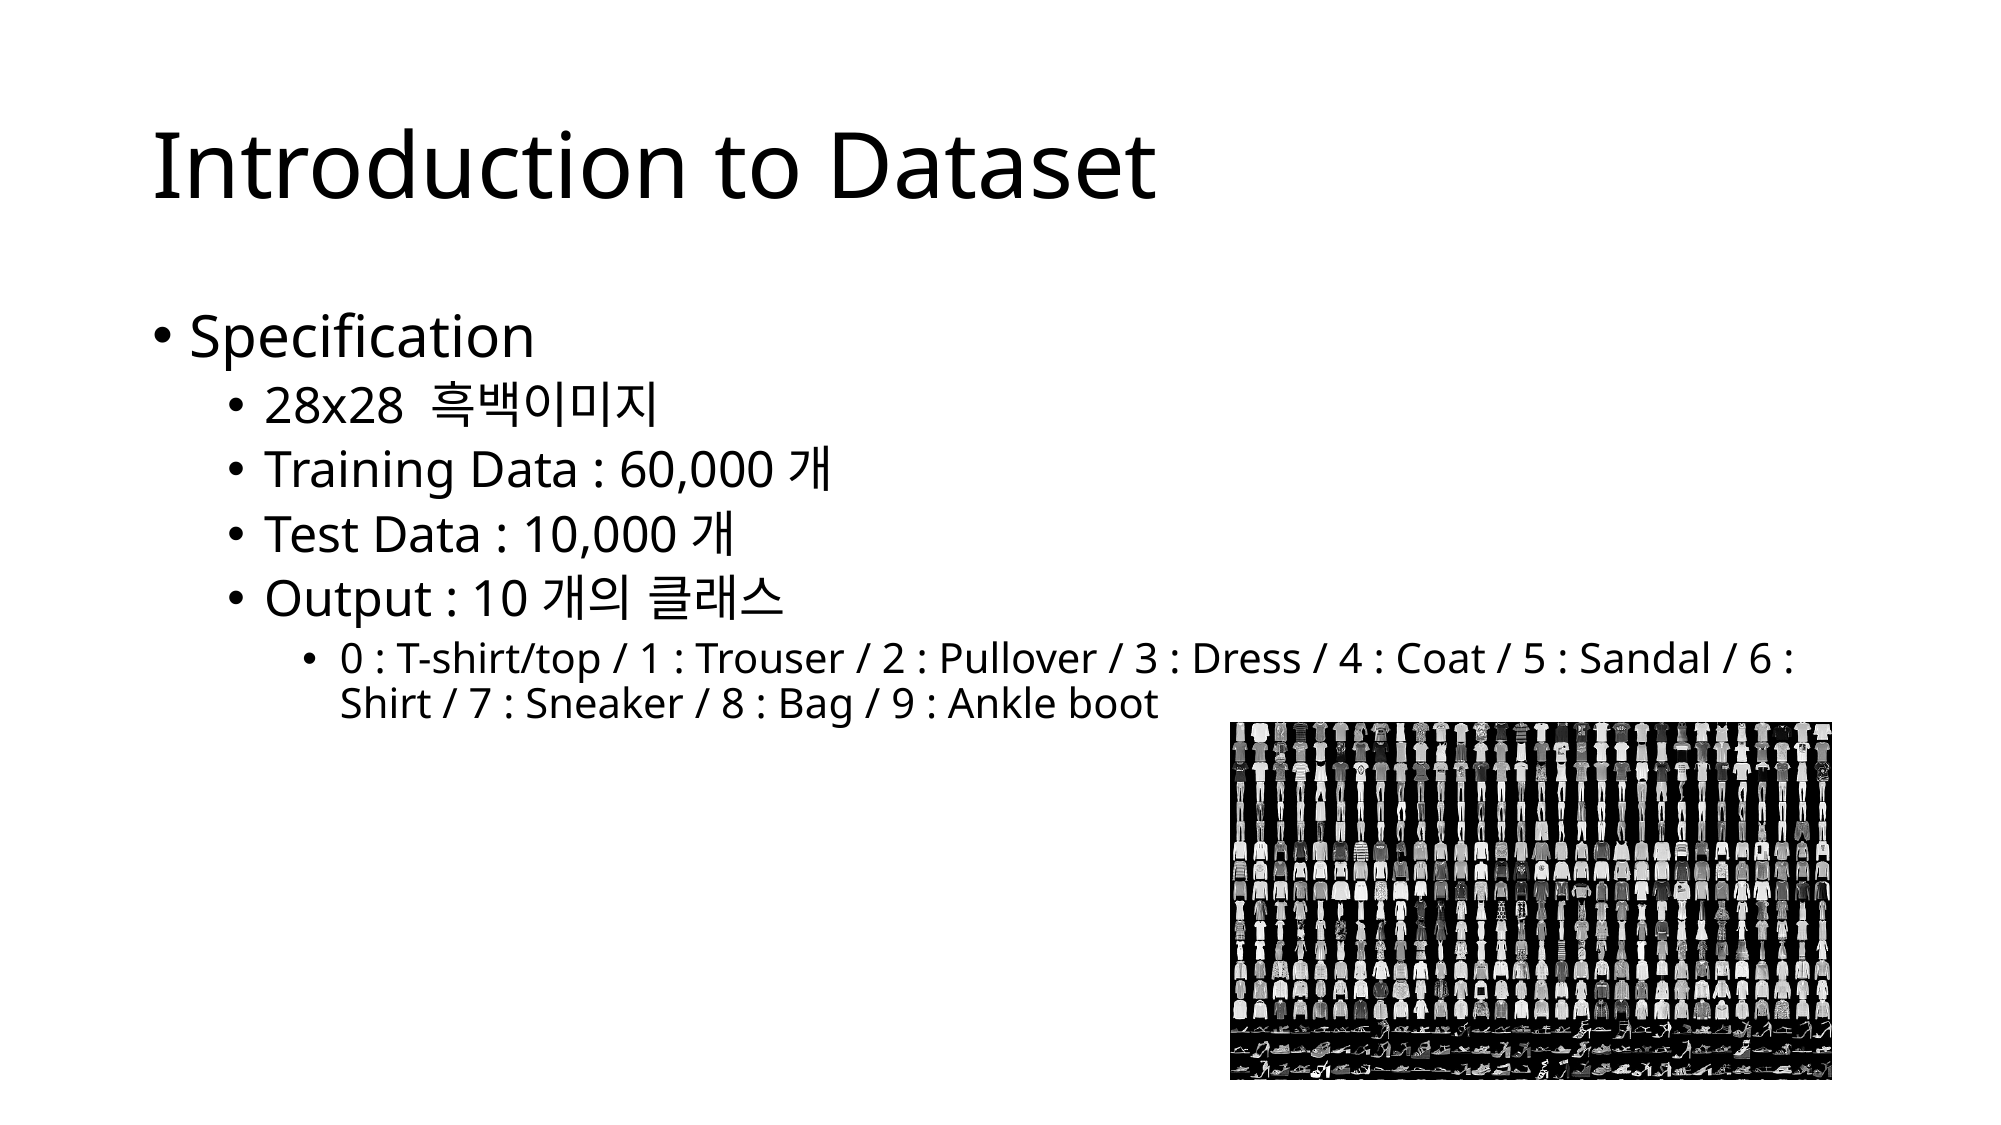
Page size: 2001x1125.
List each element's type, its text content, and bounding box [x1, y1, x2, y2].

list Specification 28x28 흑백이미지 Training Data : 60,000개 Test Data : 10,000개 Output : 10개의 클래스 0 : T-shirt/top / 1 : Trouser / 2 : Pullover / 3 : Dress / 4 : Coat / 5 : Sandal / 6 : Shirt / 7 : Sneaker / 8 : Bag / 9 : Ankle boot [137, 299, 1863, 773]
picture [1229, 721, 1832, 1080]
title Introduction to Dataset [137, 59, 1863, 278]
